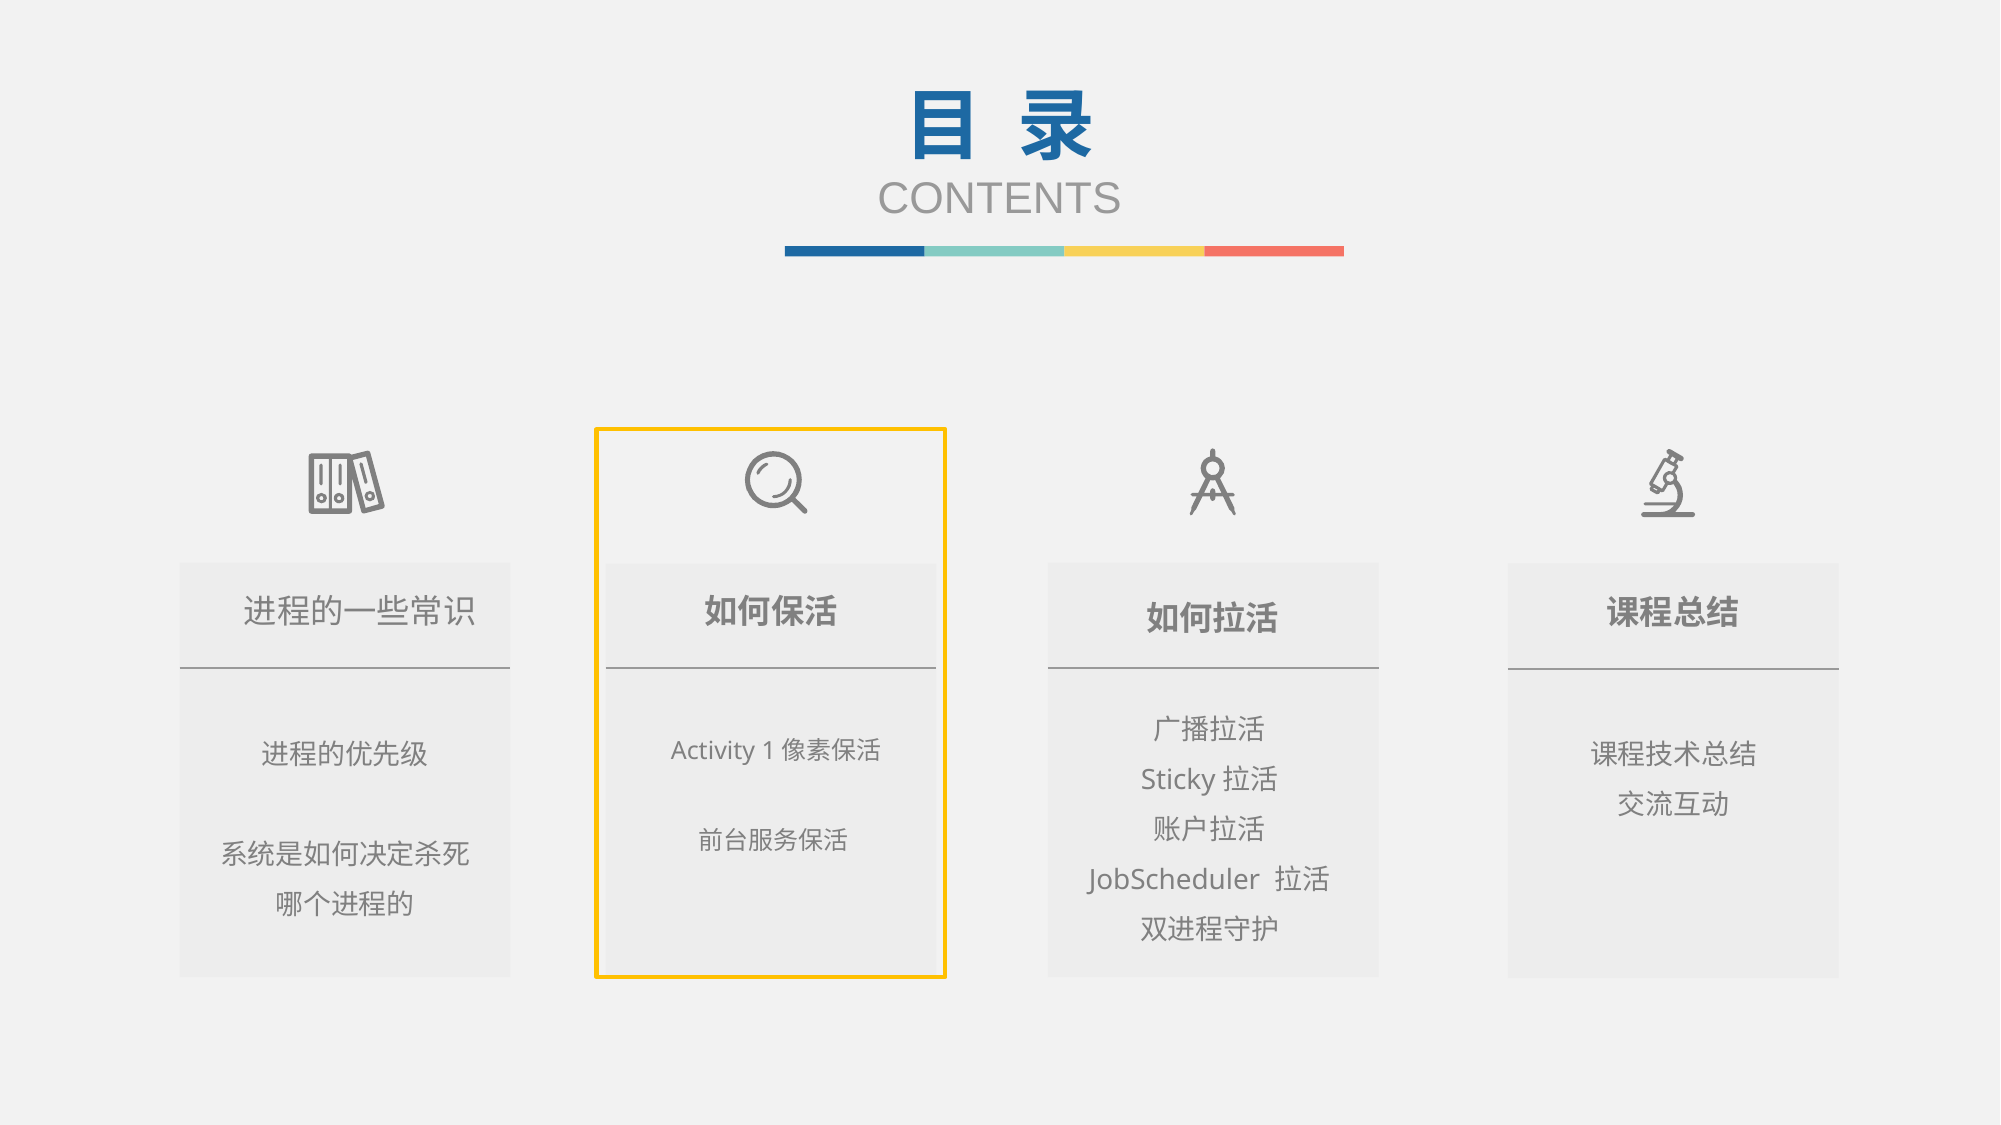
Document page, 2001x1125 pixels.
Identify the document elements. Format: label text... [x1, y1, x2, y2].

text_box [784, 245, 1345, 257]
text_box [1189, 448, 1236, 516]
text_box [594, 427, 947, 979]
text_box Activity 1像素保活 前台服务保活 [947, 712, 958, 862]
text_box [179, 562, 511, 978]
text_box [1641, 449, 1696, 518]
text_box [605, 563, 937, 979]
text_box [1047, 562, 1379, 978]
text_box [308, 450, 385, 514]
text_box 目 录 CONTENTS [838, 68, 1162, 230]
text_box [1507, 563, 1839, 979]
